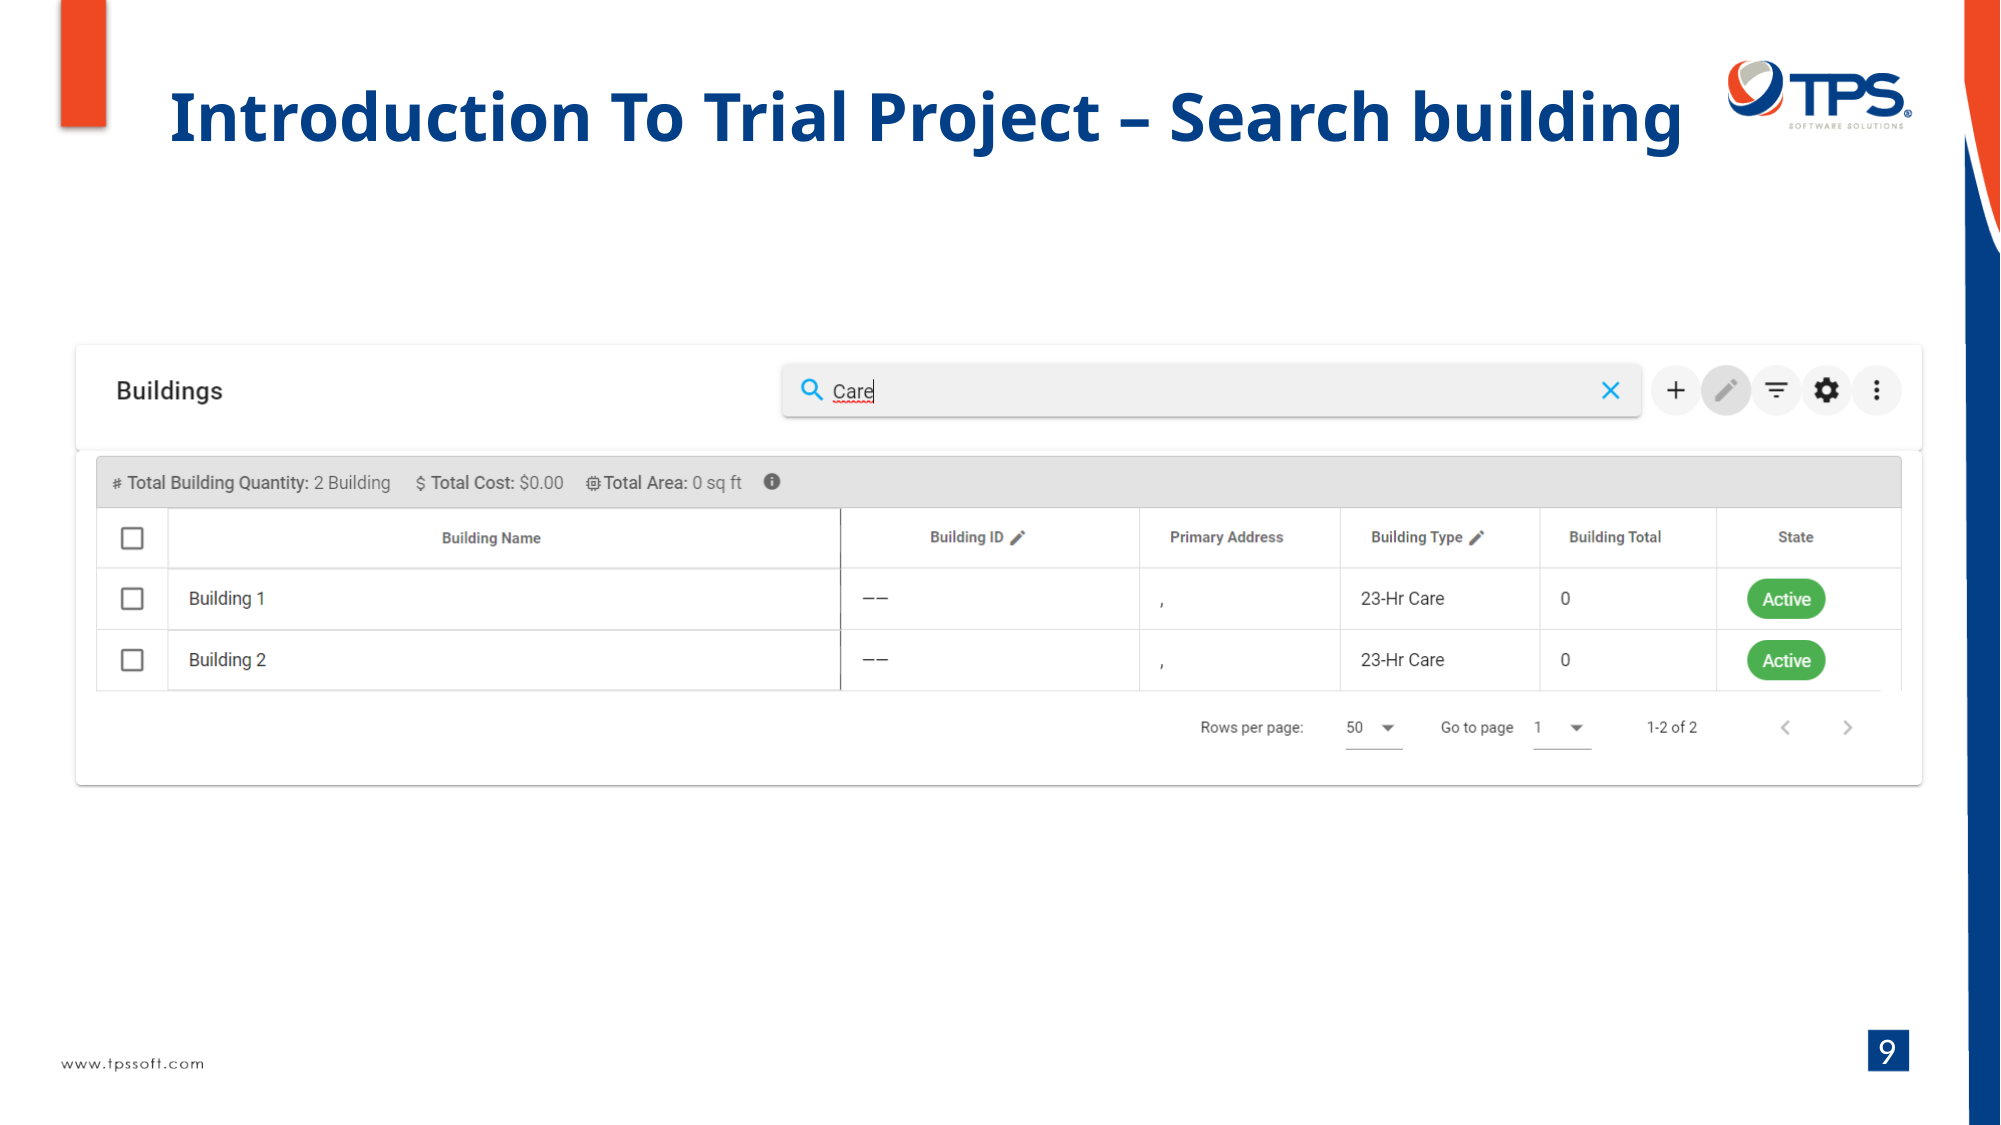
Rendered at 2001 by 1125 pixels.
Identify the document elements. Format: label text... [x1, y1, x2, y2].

title Introduction To Trial Project – Search building [155, 65, 1881, 173]
picture [0, 0, 2000, 1125]
text_box 9 [1862, 1019, 1912, 1080]
